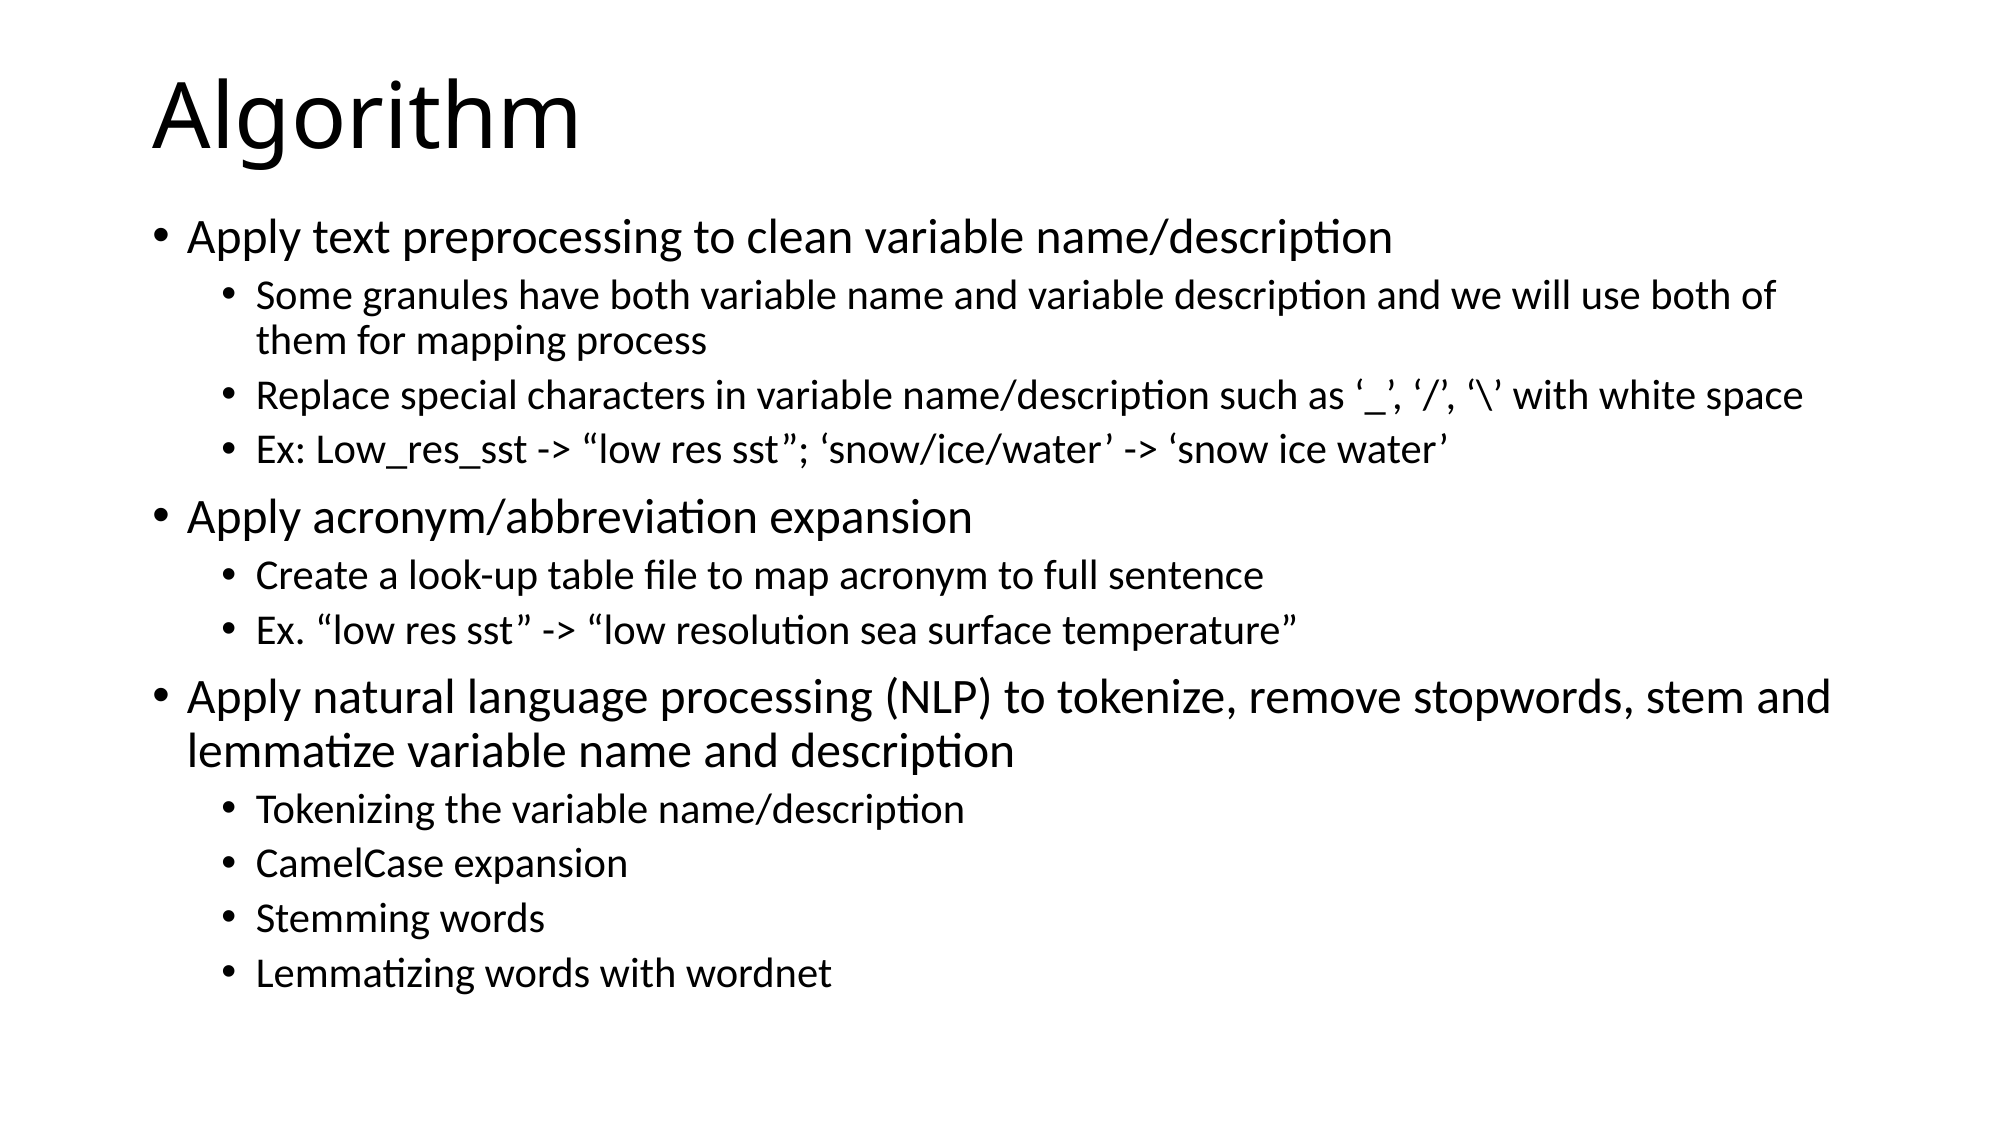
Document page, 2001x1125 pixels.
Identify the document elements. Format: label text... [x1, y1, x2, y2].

list Apply text preprocessing to clean variable name/description Some granules have both variable name and variable description and we will use both of them for mapping process Replace special characters in variable name/description such as ‘_’, ‘/’, ‘\’ with white space Ex: Low_res_sst -> “low res sst”; ‘snow/ice/water’ -> ‘snow ice water’ Apply acronym/abbreviation expansion Create a look-up table file to map acronym to full sentence Ex. “low res sst” -> “low resolution sea surface temperature” Apply natural language processing (NLP) to tokenize, remove stopwords, stem and lemmatize variable name and description Tokenizing the variable name/description CamelCase expansion Stemming words Lemmatizing words with wordnet [137, 202, 1863, 1014]
title Algorithm [137, 59, 1863, 178]
